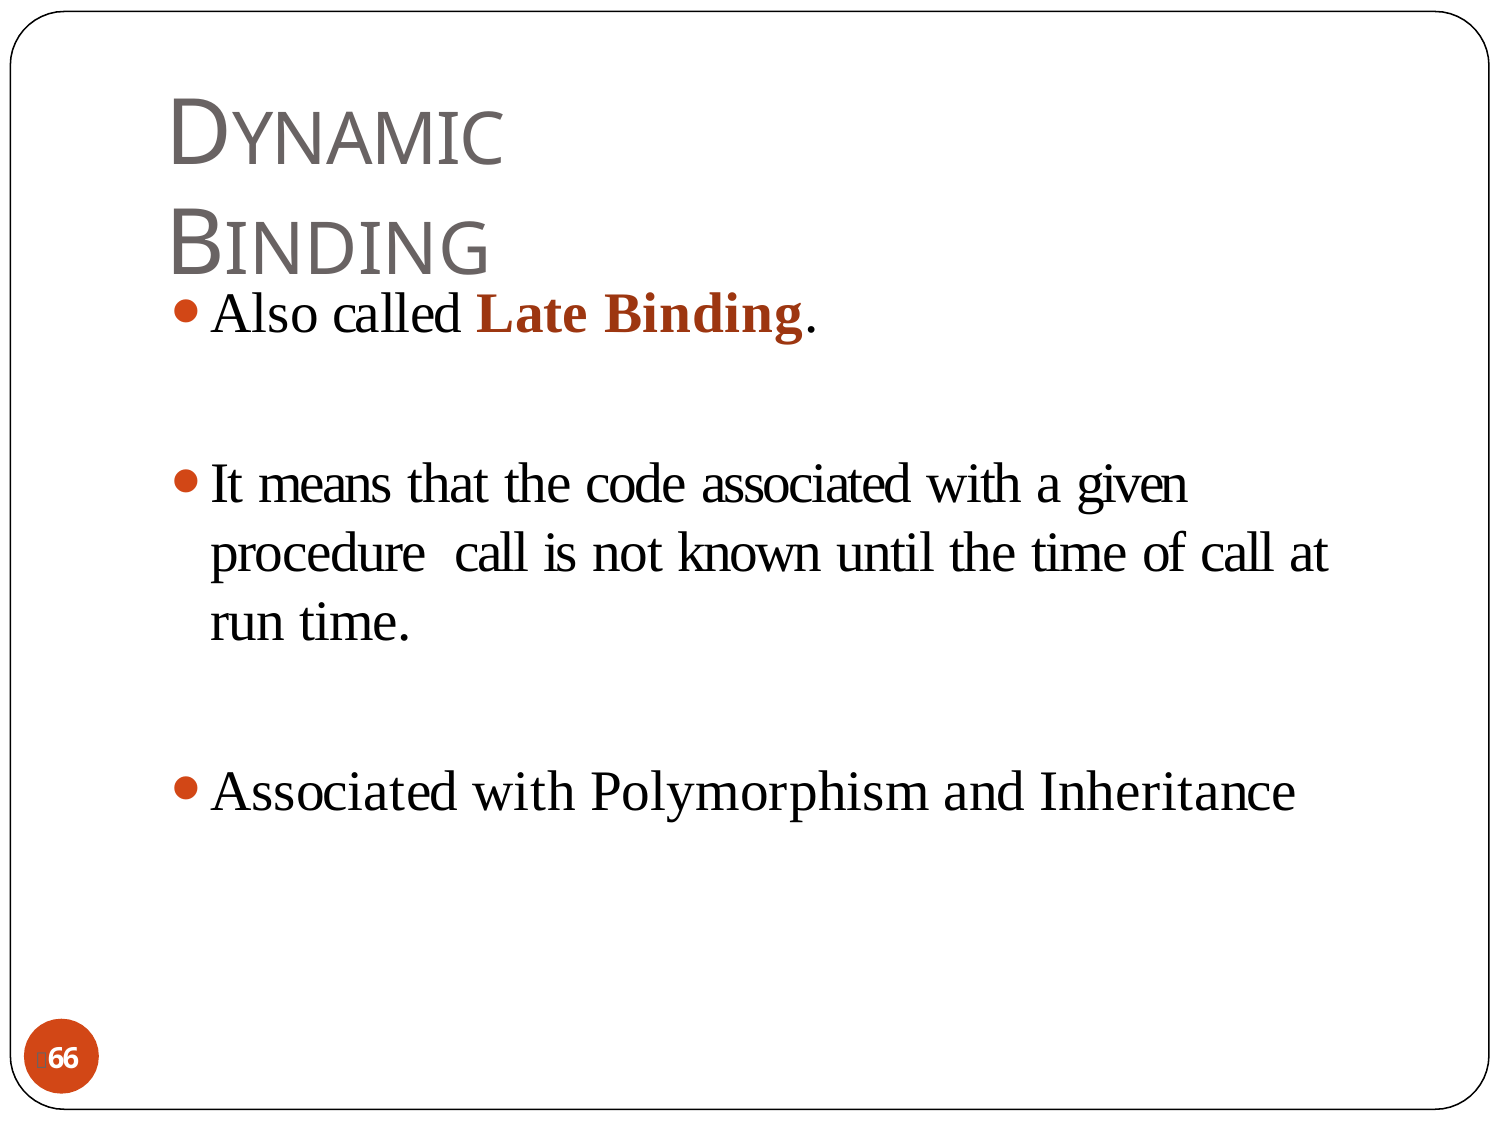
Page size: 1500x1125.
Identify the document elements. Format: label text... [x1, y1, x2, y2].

slide_number 66 [32, 1039, 96, 1125]
text_box Also called Late Binding. It means that the code associated with a given procedure call is not known until the time of call at run time. Associated with Polymorphism and Inheritance [162, 272, 1394, 822]
title DYNAMIC BINDING [163, 69, 777, 272]
text_box [23, 1018, 95, 1080]
